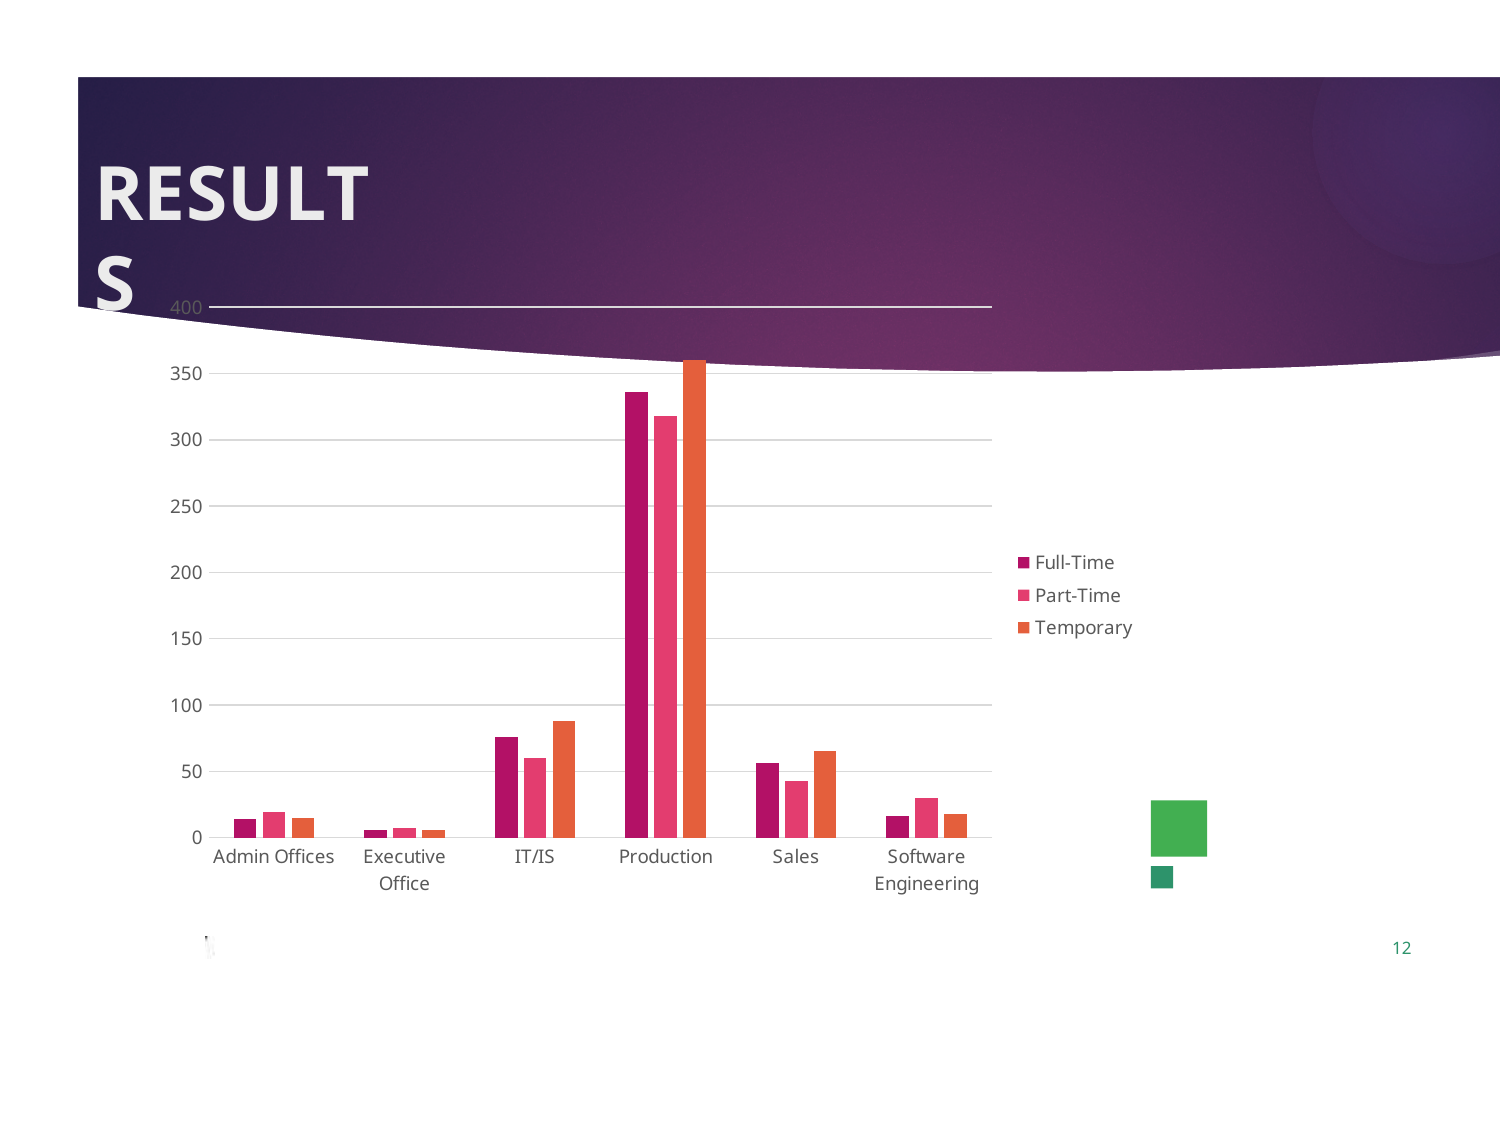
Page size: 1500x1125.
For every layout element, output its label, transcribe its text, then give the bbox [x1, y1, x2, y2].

chart [149, 281, 1152, 910]
text_box [1157, 800, 1208, 857]
picture [204, 935, 215, 959]
text_box [1157, 866, 1174, 889]
text_box 12 [1387, 937, 1416, 962]
title RESULTS [92, 139, 393, 330]
